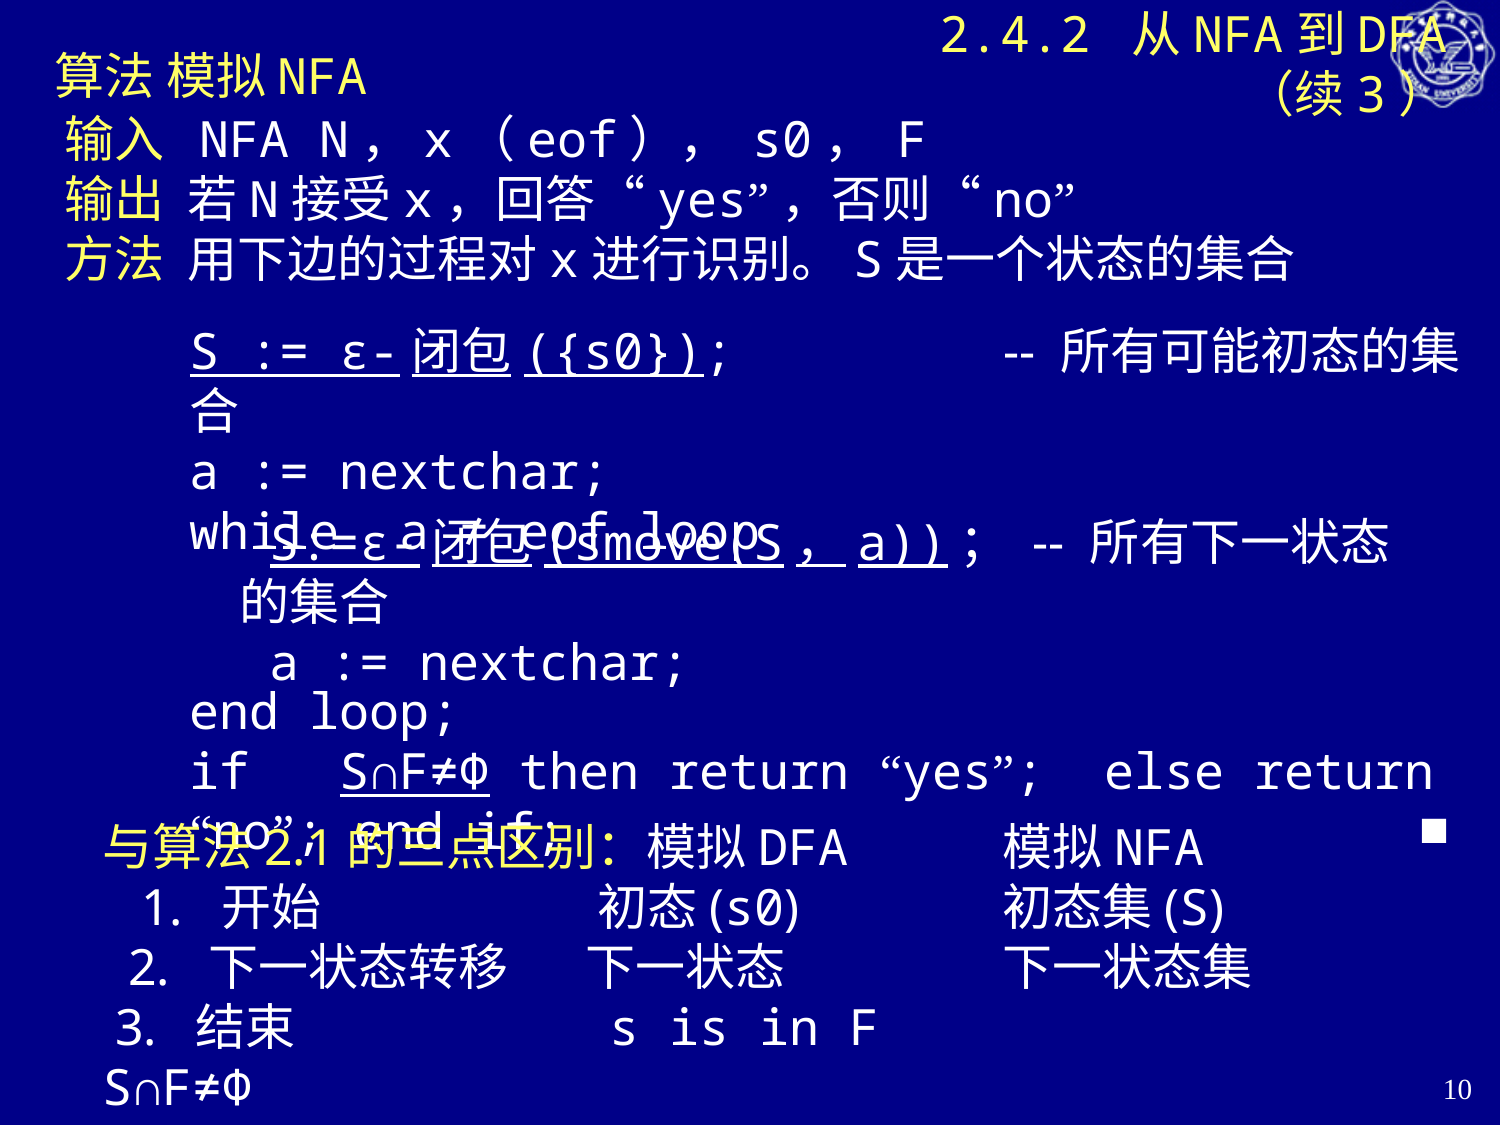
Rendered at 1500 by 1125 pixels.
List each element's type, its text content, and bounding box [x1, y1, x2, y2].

text_box 输入 NFA N，x（eof）， s0， F 输出 若N接受x，回答“yes”，否则“no” 方法 用下边的过程对x进行识别。S是一个状态的集合 [49, 99, 1388, 295]
text_box 与算法2.1的三点区别：模拟DFA 模拟NFA 1. 开始 初态(s0) 初态集(S) 2. 下一状态转移 下一状态 下一状态集 3. 结束 s is in F S∩F≠Φ [87, 807, 1275, 1123]
slide_number 10 [1175, 1062, 1488, 1125]
text_box S:=ε-闭包(smove(S，a))； -- 所有下一状态的集合 a := nextchar; [225, 502, 1450, 698]
title 2.4.2 从NFA到DFA（续3） [849, 24, 1475, 100]
text_box S := ε-闭包({s0}); -- 所有可能初态的集合 a := nextchar; while a ≠ eof loop end loop; if S∩F≠Φ then return “yes”; else return “no”; end if; ■ [174, 312, 1500, 868]
text_box 算法 模拟NFA [39, 37, 383, 113]
picture [1389, 0, 1500, 113]
